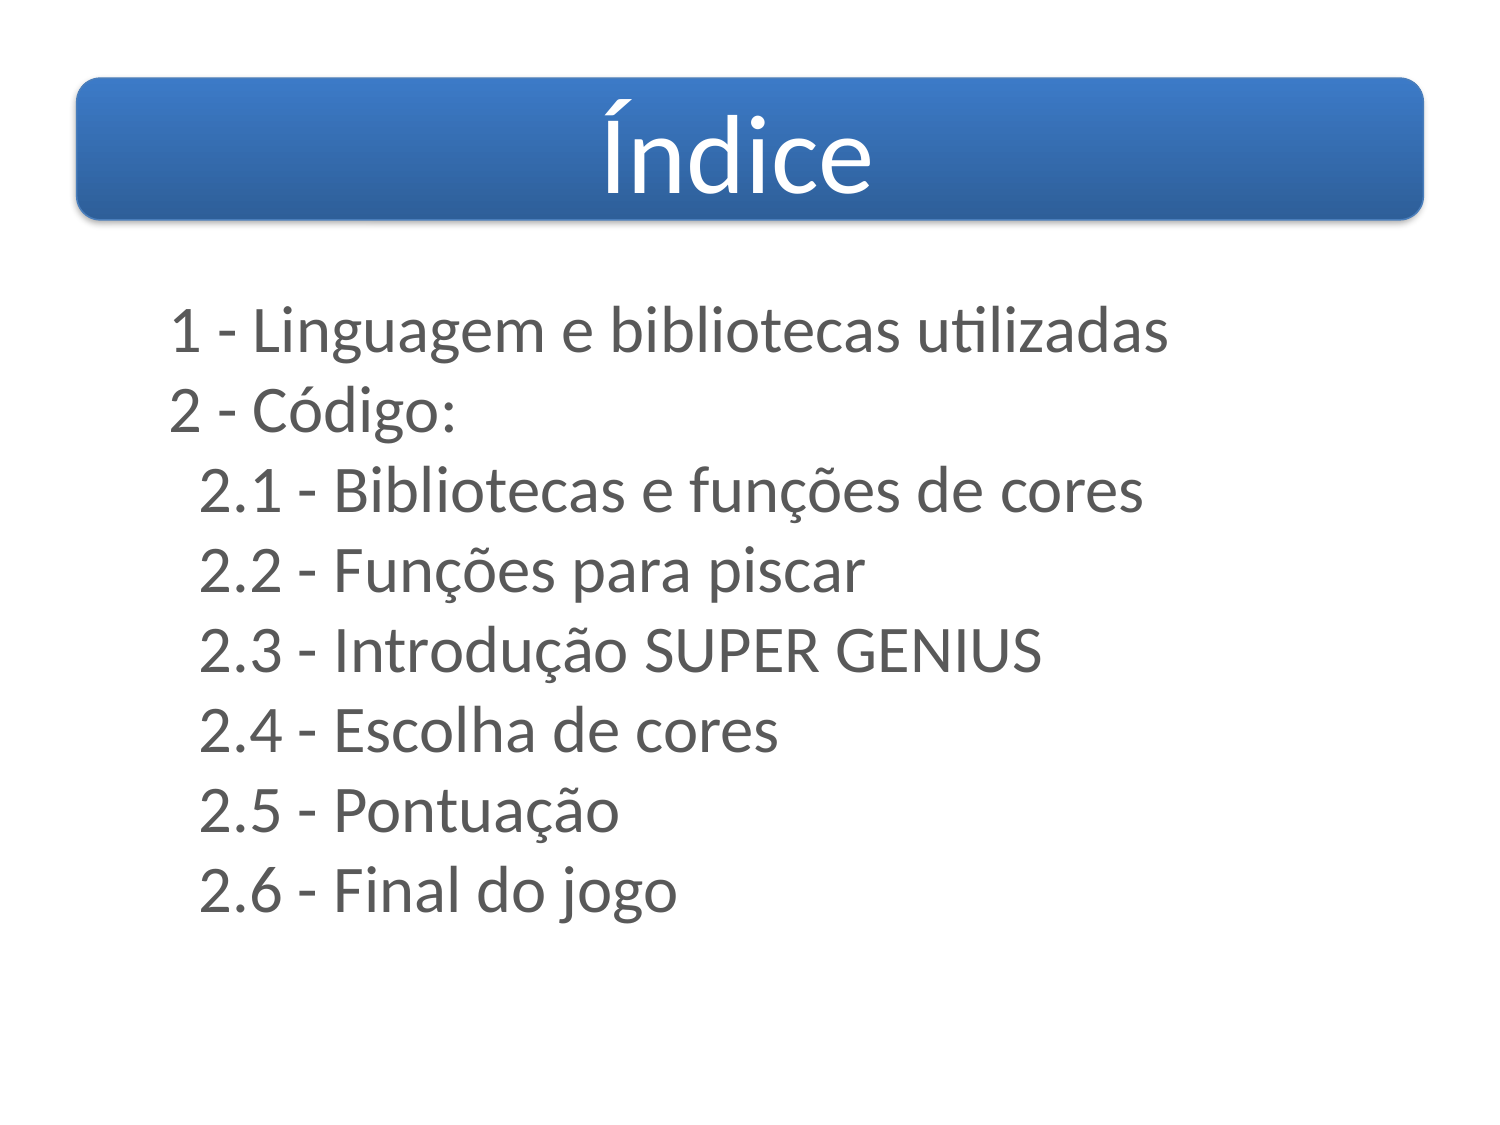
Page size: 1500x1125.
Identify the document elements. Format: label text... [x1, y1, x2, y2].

text_box 1 - Linguagem e bibliotecas utilizadas 2 - Código: 2.1 - Bibliotecas e funções de cores 2.2 - Funções para piscar 2.3 - Introdução SUPER GENIUS 2.4 - Escolha de cores 2.5 - Pontuação 2.6 - Final do jogo [153, 278, 1185, 1024]
text_box Índice [75, 77, 1425, 221]
